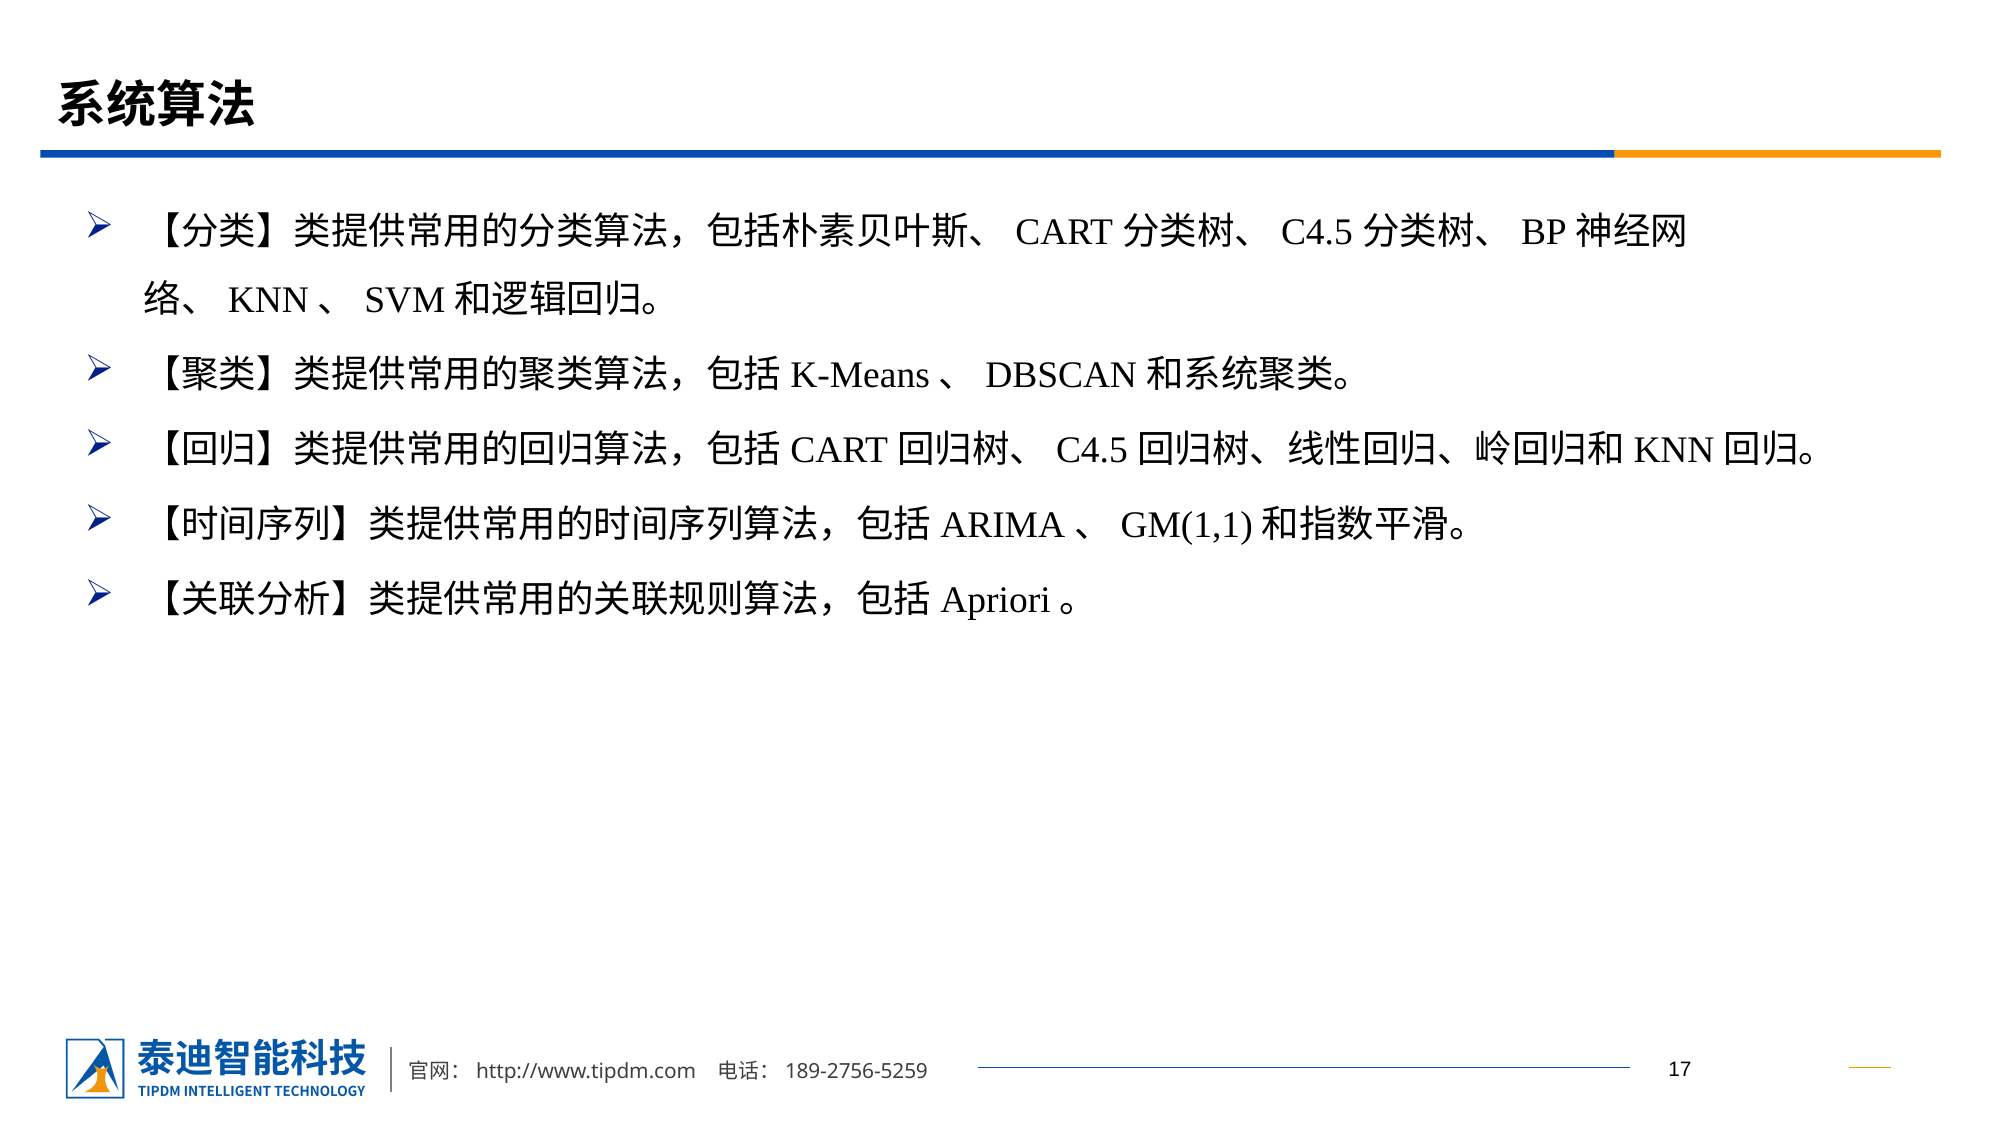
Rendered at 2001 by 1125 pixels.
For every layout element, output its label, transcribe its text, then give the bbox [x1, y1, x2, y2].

title 系统算法 [41, 58, 1842, 146]
picture [52, 1028, 378, 1107]
list 【分类】类提供常用的分类算法，包括朴素贝叶斯、CART分类树、C4.5分类树、BP神经网络、KNN、SVM和逻辑回归。 【聚类】类提供常用的聚类算法，包括K-Means、DBSCAN和系统聚类。 【回归】类提供常用的回归算法，包括CART回归树、C4.5回归树、线性回归、岭回归和KNN回归。 【时间序列】类提供常用的时间序列算法，包括ARIMA、GM(1,1)和指数平滑。 【关联分析】类提供常用的关联规则算法，包括Apriori。 [69, 177, 1892, 1005]
